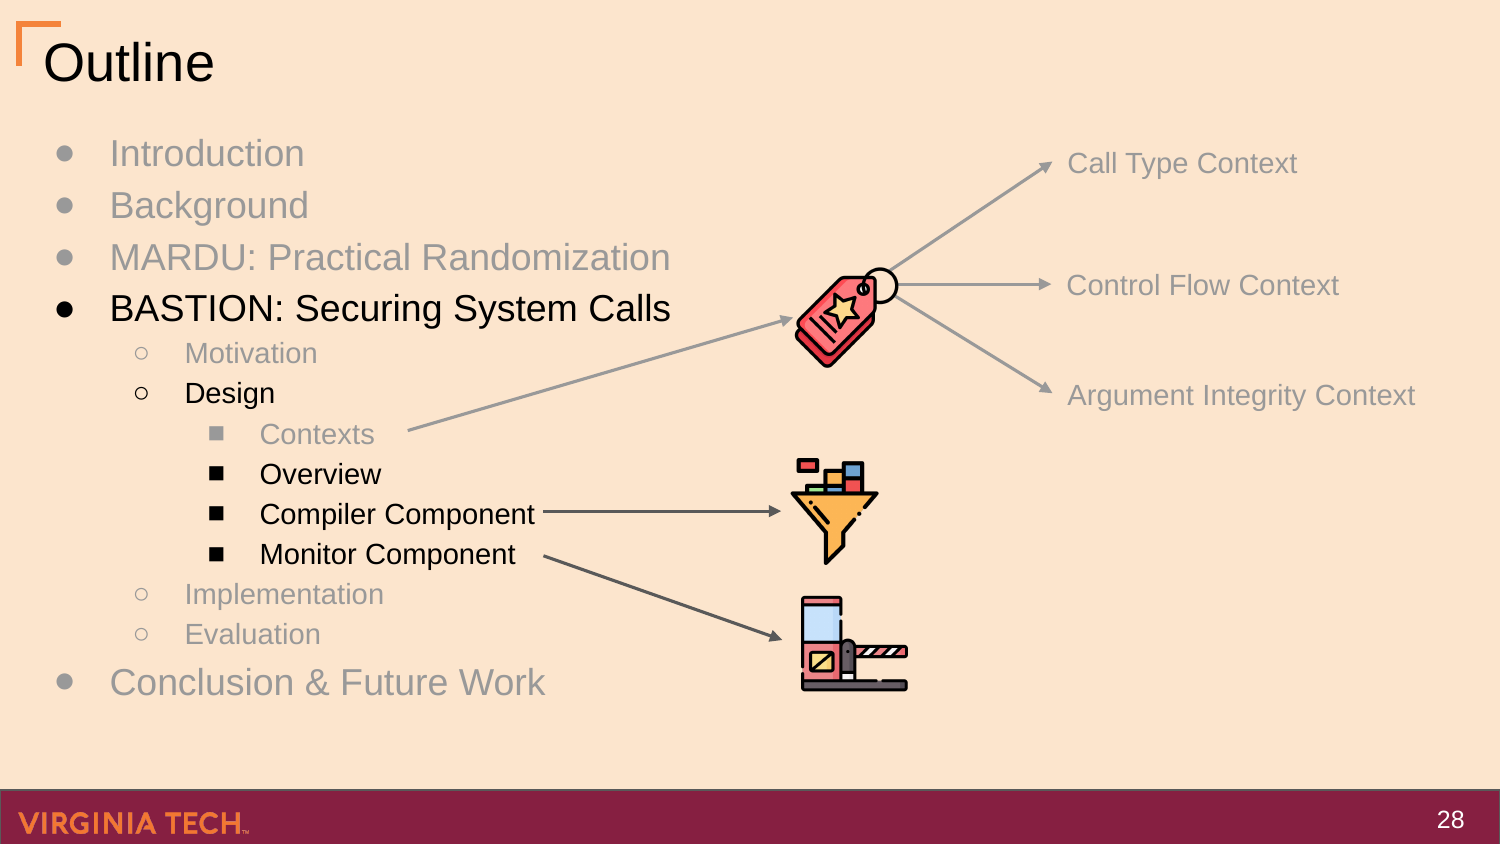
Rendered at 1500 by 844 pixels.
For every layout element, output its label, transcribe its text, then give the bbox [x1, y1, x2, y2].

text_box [886, 128, 1457, 426]
list Introduction Background MARDU: Practical Randomization BASTION: Securing System Calls Motivation Design Contexts Overview Compiler Component Monitor Component Implementation Evaluation Conclusion & Future Work [28, 117, 723, 768]
picture [16, 21, 28, 66]
picture [18, 812, 249, 834]
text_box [543, 555, 908, 697]
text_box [543, 457, 888, 565]
title Outline [28, 12, 397, 107]
slide_number ‹#› [1389, 791, 1480, 844]
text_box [407, 264, 900, 431]
